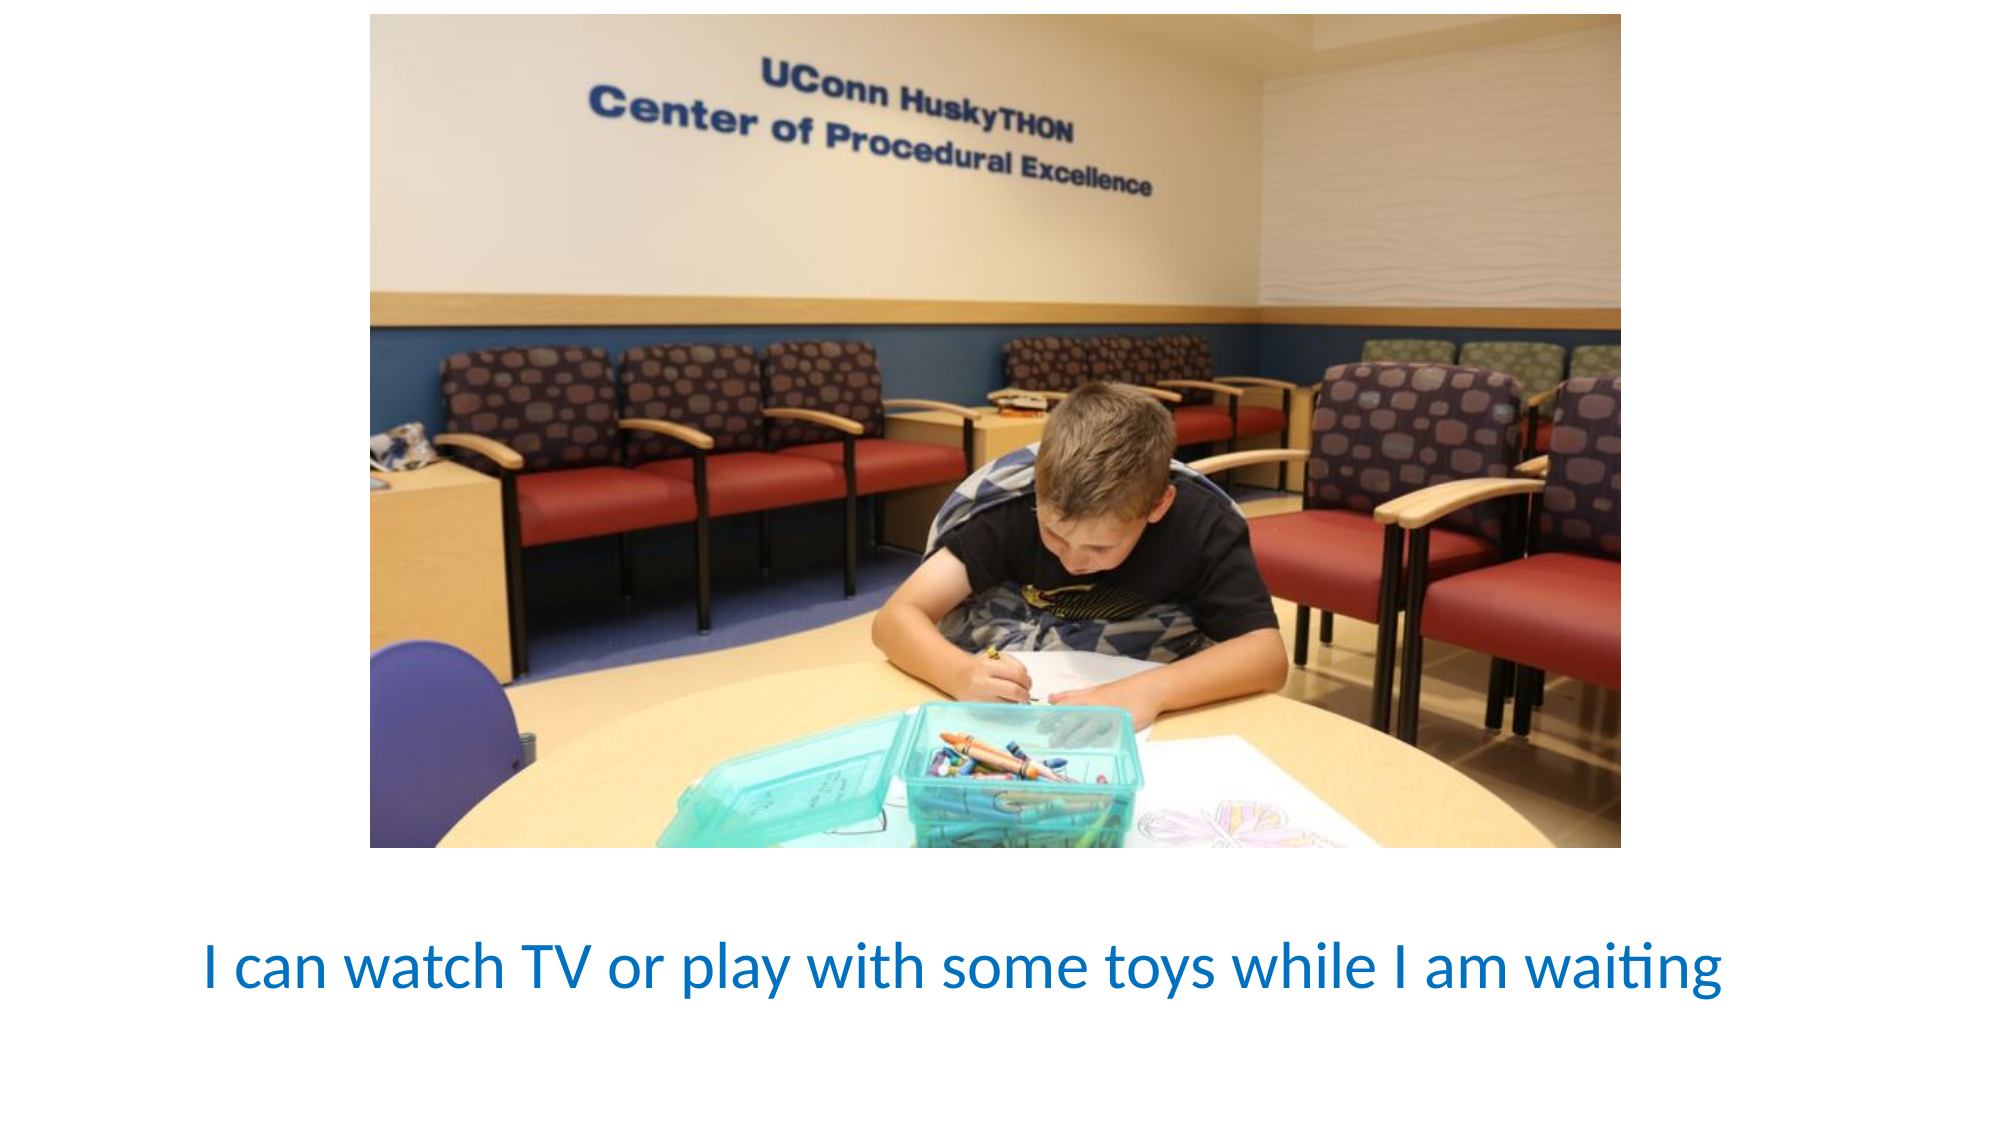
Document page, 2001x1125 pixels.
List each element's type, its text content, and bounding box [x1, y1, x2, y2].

text_box I can watch TV or play with some toys while I am waiting [187, 914, 1804, 1010]
picture [370, 14, 1621, 848]
